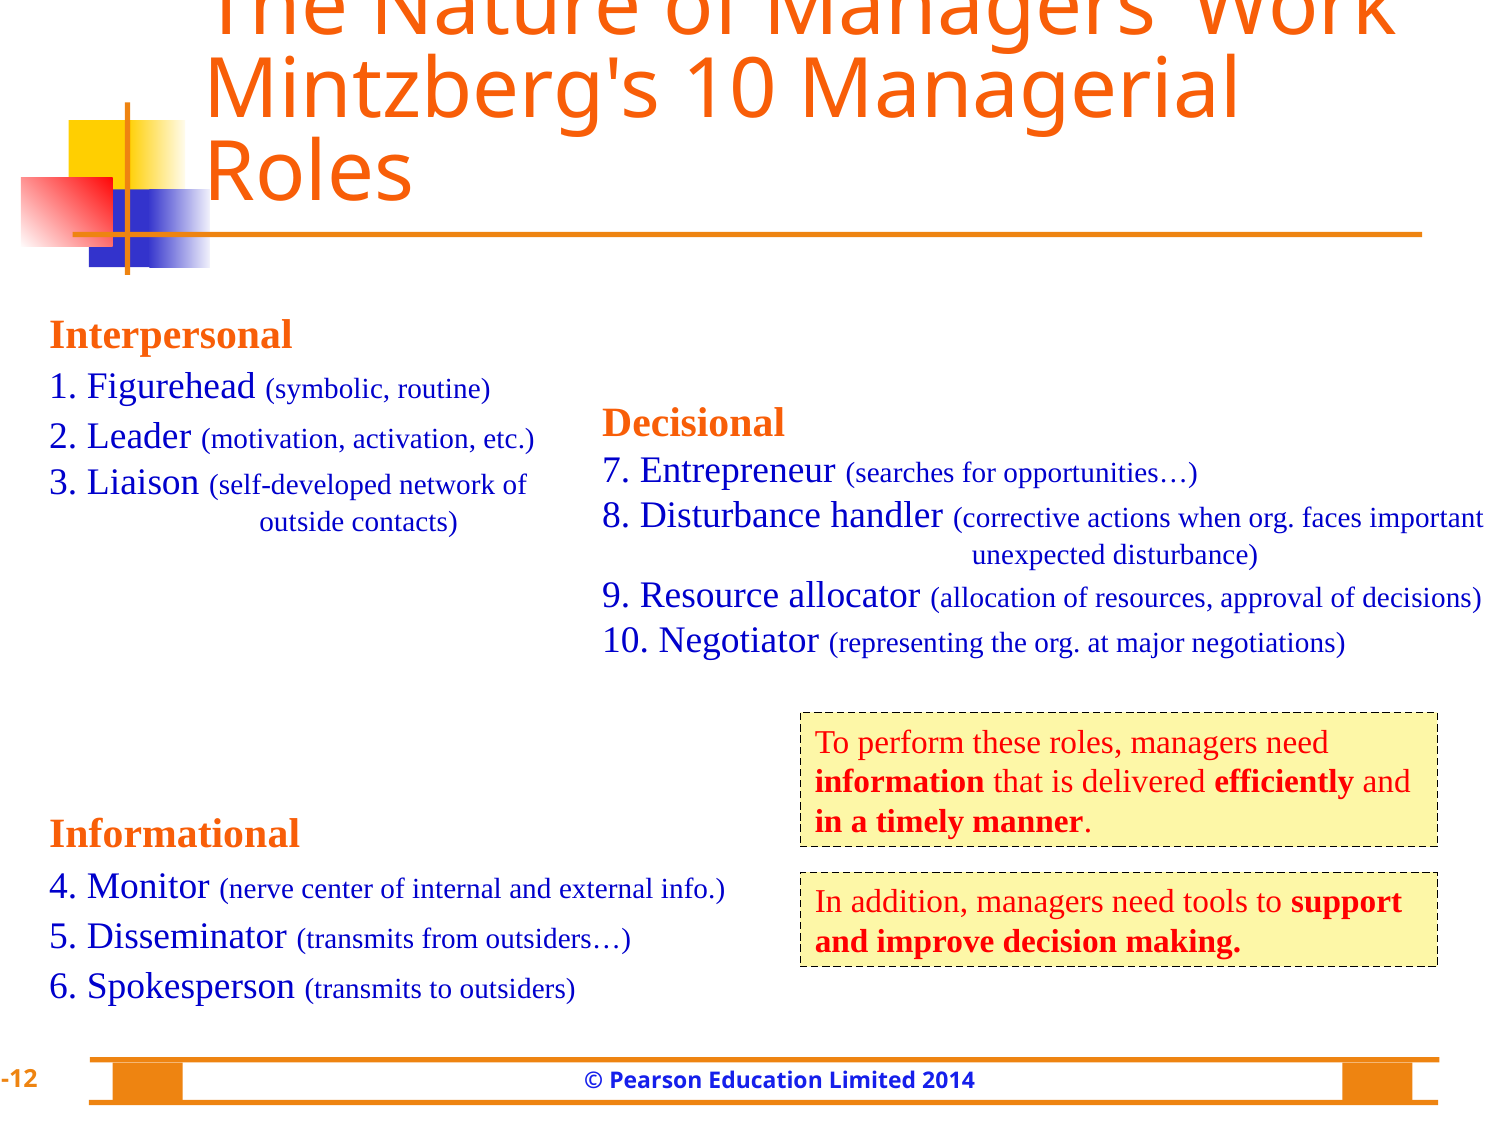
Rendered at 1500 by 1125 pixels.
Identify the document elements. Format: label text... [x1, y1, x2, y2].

text_box Decisional 7. Entrepreneur (searches for opportunities…) 8. Disturbance handler (corrective actions when org. faces important unexpected disturbance) 9. Resource allocator (allocation of resources, approval of decisions) 10. Negotiator (representing the org. at major negotiations) [587, 387, 1500, 728]
text_box Interpersonal 1. Figurehead (symbolic, routine) 2. Leader (motivation, activation, etc.) 3. Liaison (self-developed network of outside contacts) Informational 4. Monitor (nerve center of internal and external info.) 5. Disseminator (transmits from outsiders…) 6. Spokesperson (transmits to outsiders) [34, 299, 1490, 1015]
text_box To perform these roles, managers need information that is delivered efficiently and in a timely manner. [800, 712, 1438, 847]
text_box In addition, managers need tools to support and improve decision making. [800, 872, 1438, 967]
title The Nature of Managers’ Work Mintzberg's 10 Managerial Roles [188, 37, 1468, 226]
